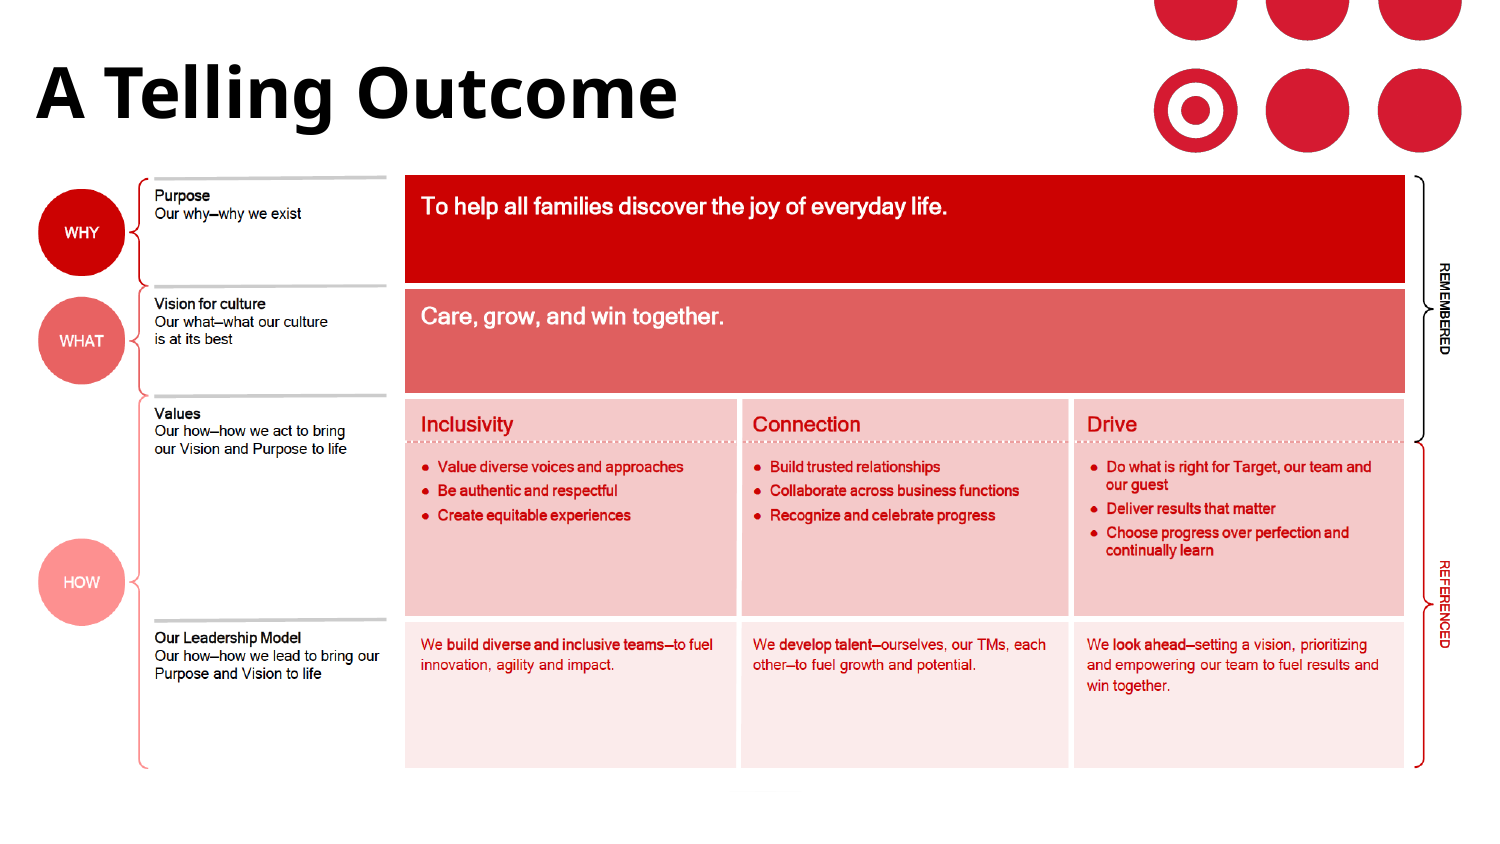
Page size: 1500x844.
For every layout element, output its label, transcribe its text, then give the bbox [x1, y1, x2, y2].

text_box A Telling Outcome [24, 11, 1041, 159]
picture [24, 0, 1500, 792]
